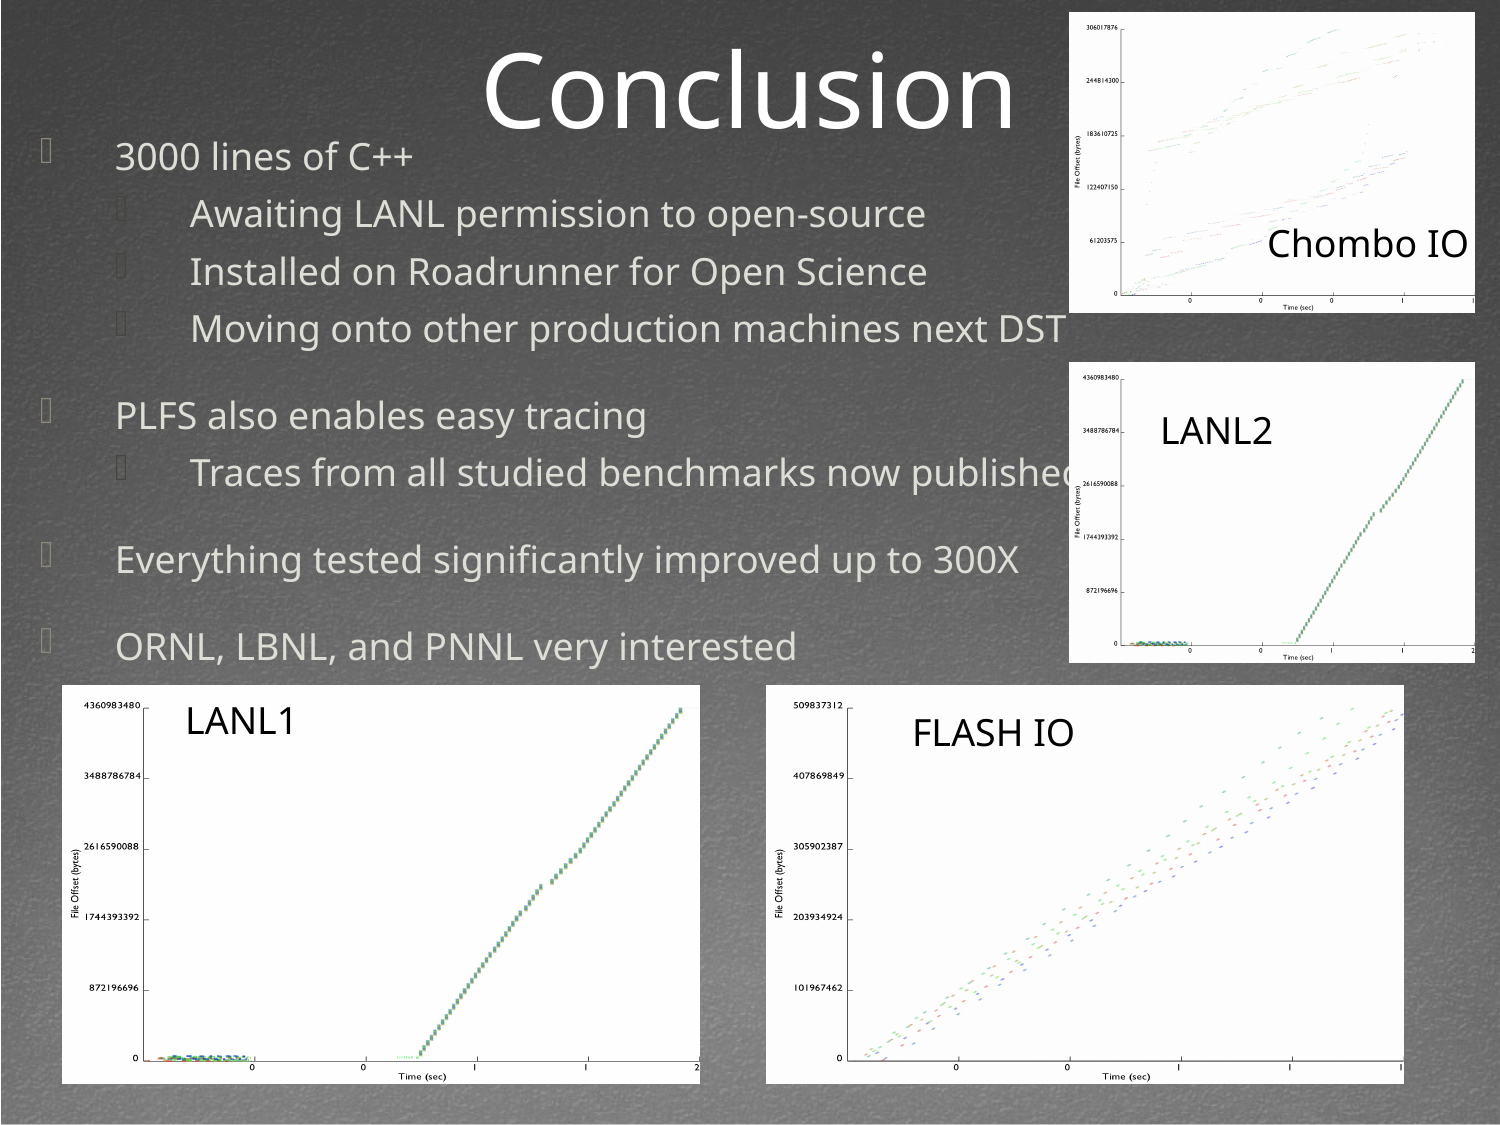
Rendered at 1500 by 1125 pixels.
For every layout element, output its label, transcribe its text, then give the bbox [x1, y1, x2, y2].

list 3000 lines of C++ Awaiting LANL permission to open-source Installed on Roadrunner for Open Science Moving onto other production machines next DST PLFS also enables easy tracing Traces from all studied benchmarks now published Everything tested significantly improved up to 300X ORNL, LBNL, and PNNL very interested [24, 124, 1363, 1026]
picture [0, 0, 1500, 1125]
title Conclusion [112, 12, 1066, 124]
text_box Chombo IO [1480, 212, 1485, 273]
